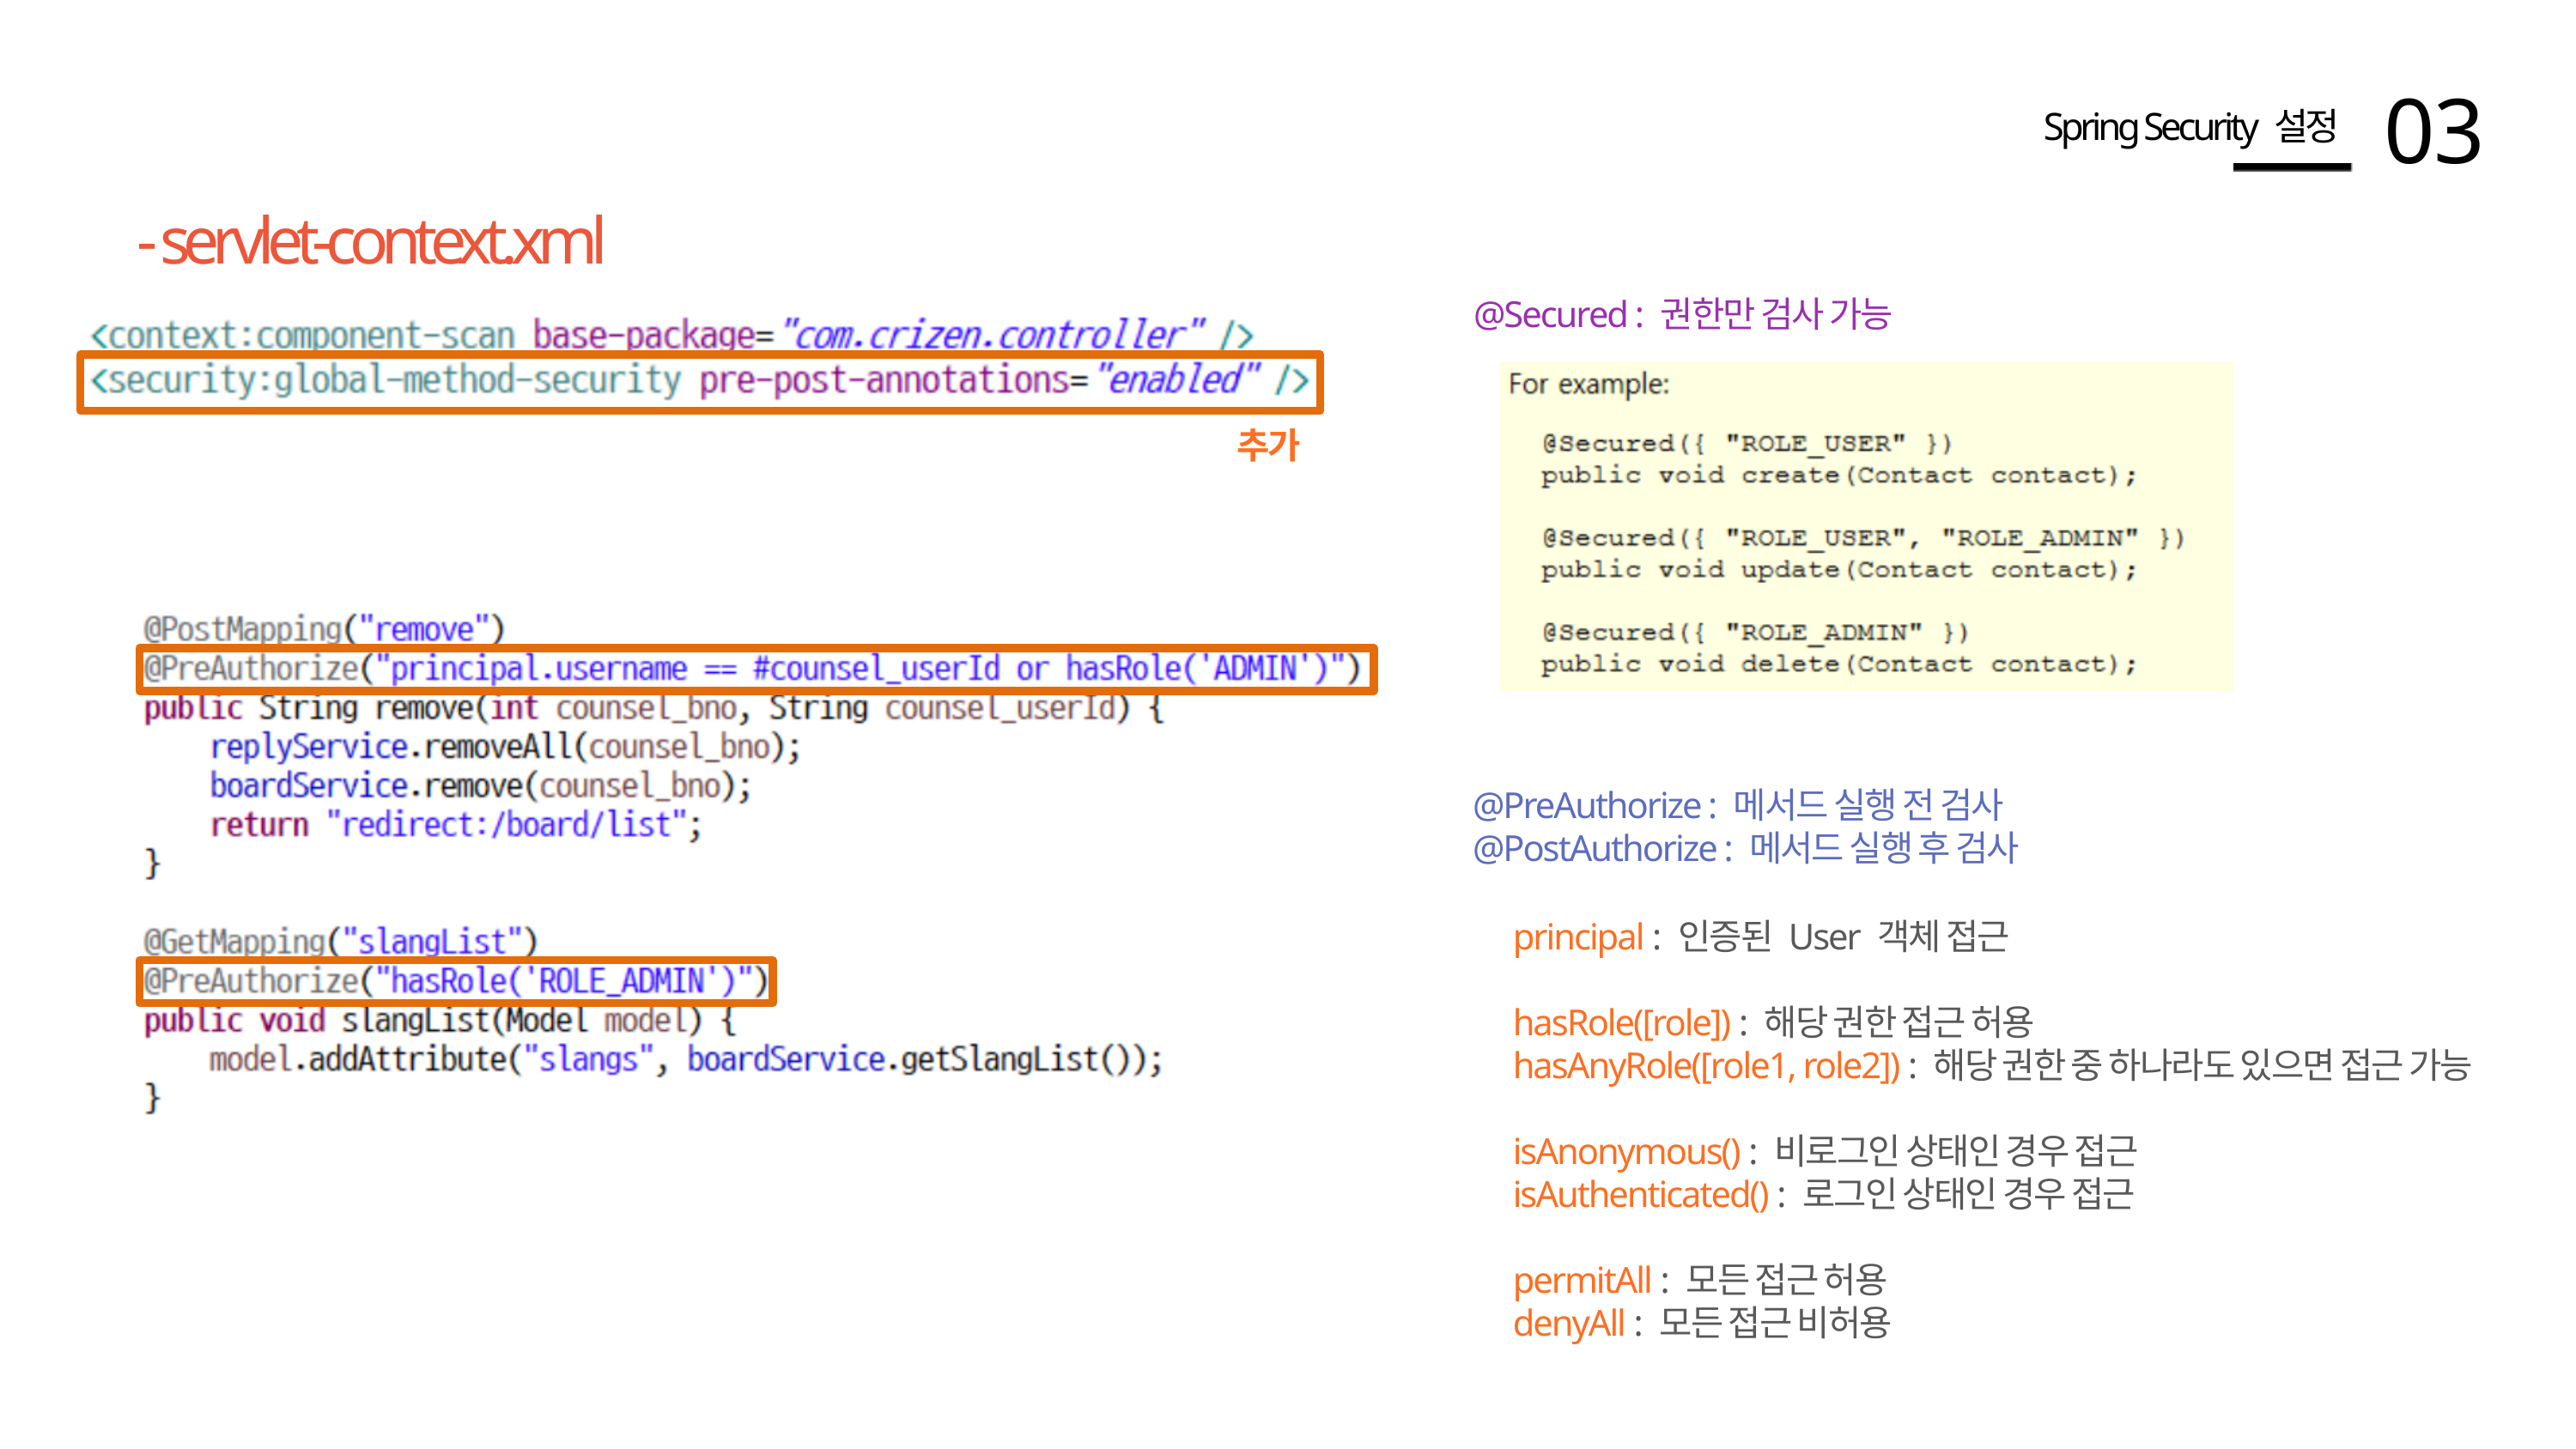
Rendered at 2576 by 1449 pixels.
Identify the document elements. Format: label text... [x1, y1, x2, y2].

text_box - servlet-context.xml [124, 193, 1047, 283]
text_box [1499, 362, 2233, 692]
text_box principal : 인증된 User 객체 접근 hasRole([role]) : 해당 권한 접근 허용 hasAnyRole([role1, role2]) : 해당 권한 중 하나라도 있으면 접근 가능 isAnonymous() : 비로그인 상태인 경우 접근 isAuthenticated() : 로그인 상태인 경우 접근 permitAll : 모든 접근 허용 denyAll : 모든 접근 비허용 [1500, 907, 2563, 1350]
text_box @PreAuthorize : 메서드 실행 전 검사 @PostAuthorize : 메서드 실행 후 검사 [1460, 776, 2485, 875]
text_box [73, 297, 1358, 407]
text_box 03 [2371, 68, 2563, 188]
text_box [80, 354, 1352, 474]
text_box @Secured : 권한만 검사 가능 [1461, 285, 2404, 341]
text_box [124, 595, 1418, 1131]
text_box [2233, 163, 2353, 172]
text_box Spring Security 설정 [1793, 96, 2353, 155]
